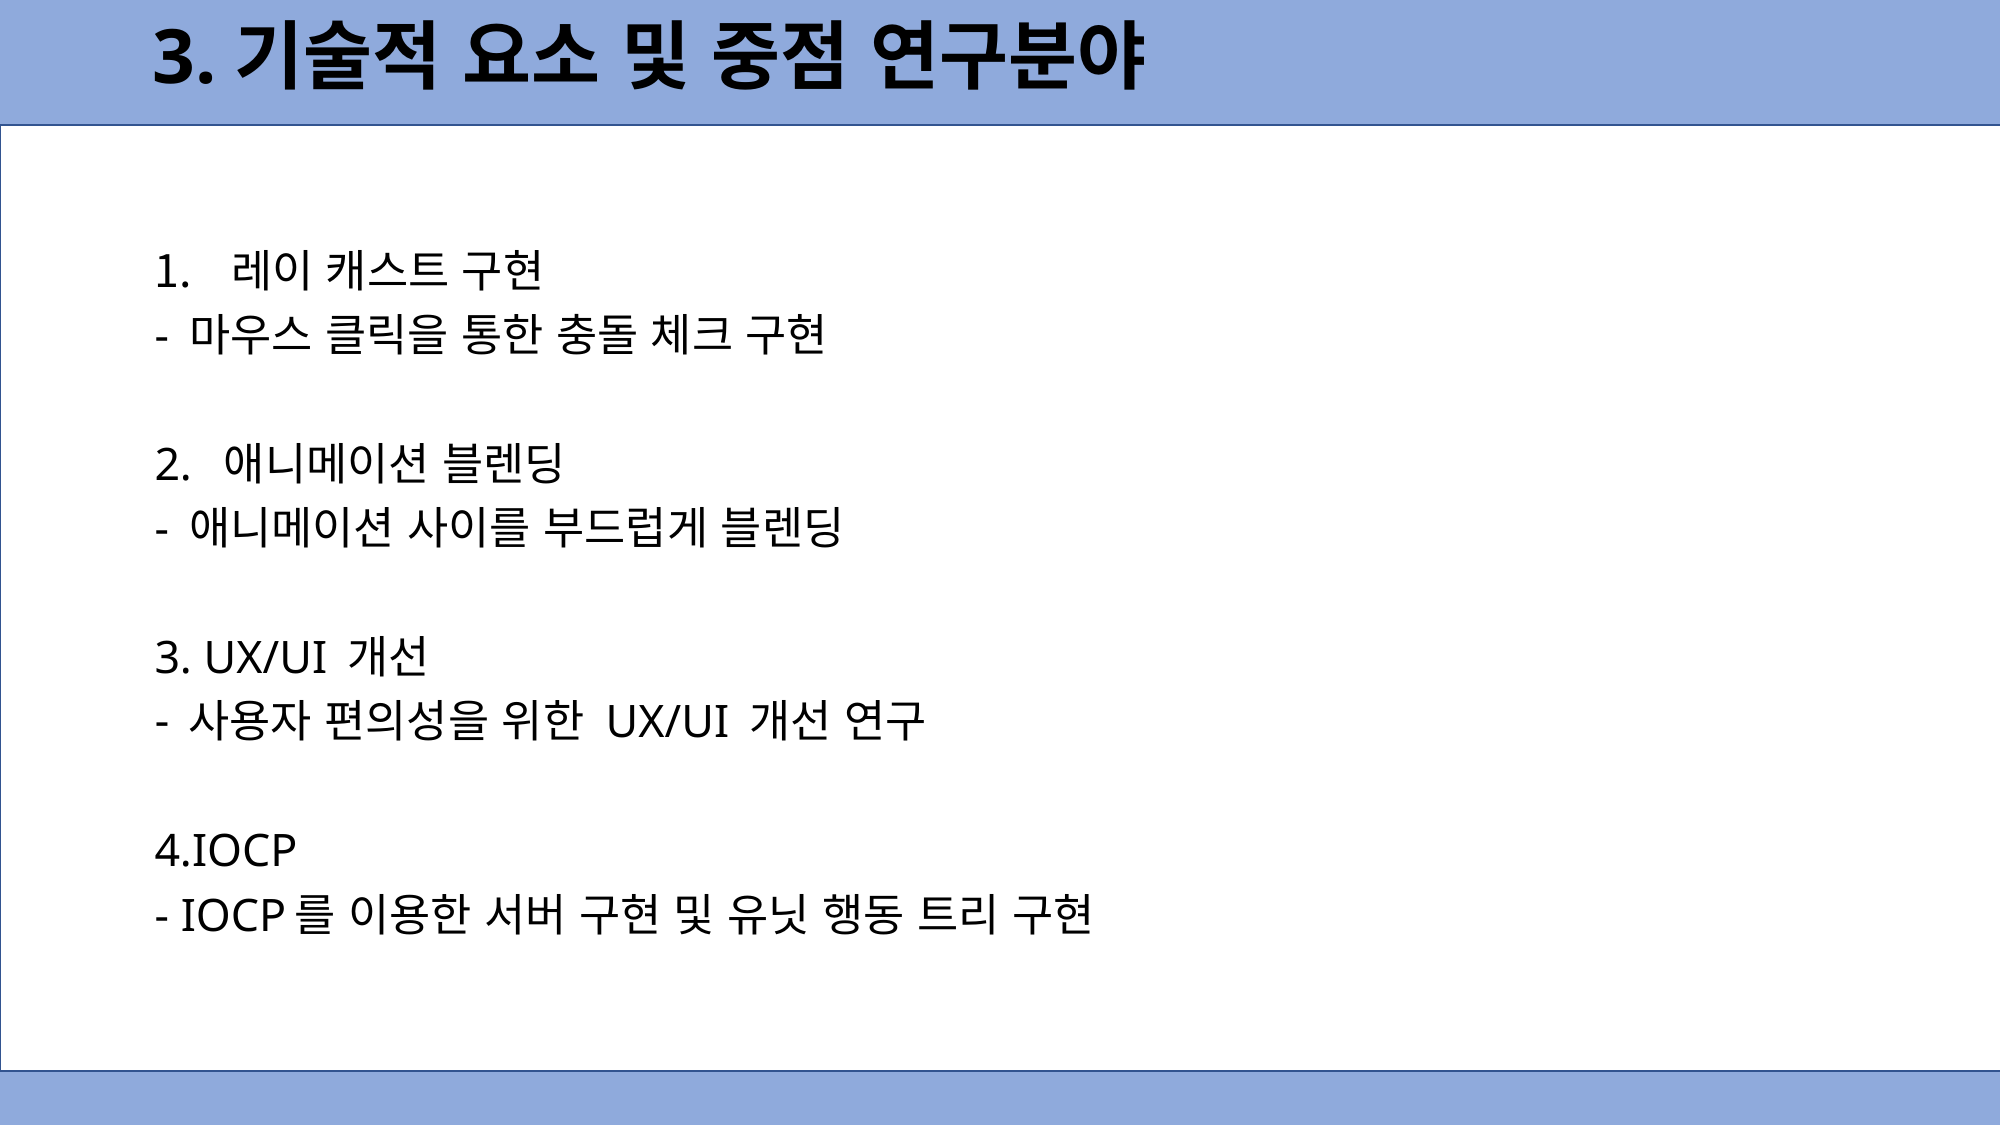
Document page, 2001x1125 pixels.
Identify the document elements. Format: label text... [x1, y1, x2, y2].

list 레이 캐스트 구현 - 마우스 클릭을 통한 충돌 체크 구현 2. 애니메이션 블렌딩 - 애니메이션 사이를 부드럽게 블렌딩 3. UX/UI 개선 사용자 편의성을 위한 UX/UI 개선 연구 4.IOCP - IOCP를 이용한 서버 구현 및 유닛 행동 트리 구현 [139, 241, 1865, 955]
text_box 3.기술적 요소 및 중점 연구분야 [137, 0, 1863, 120]
text_box [0, 124, 2000, 1072]
